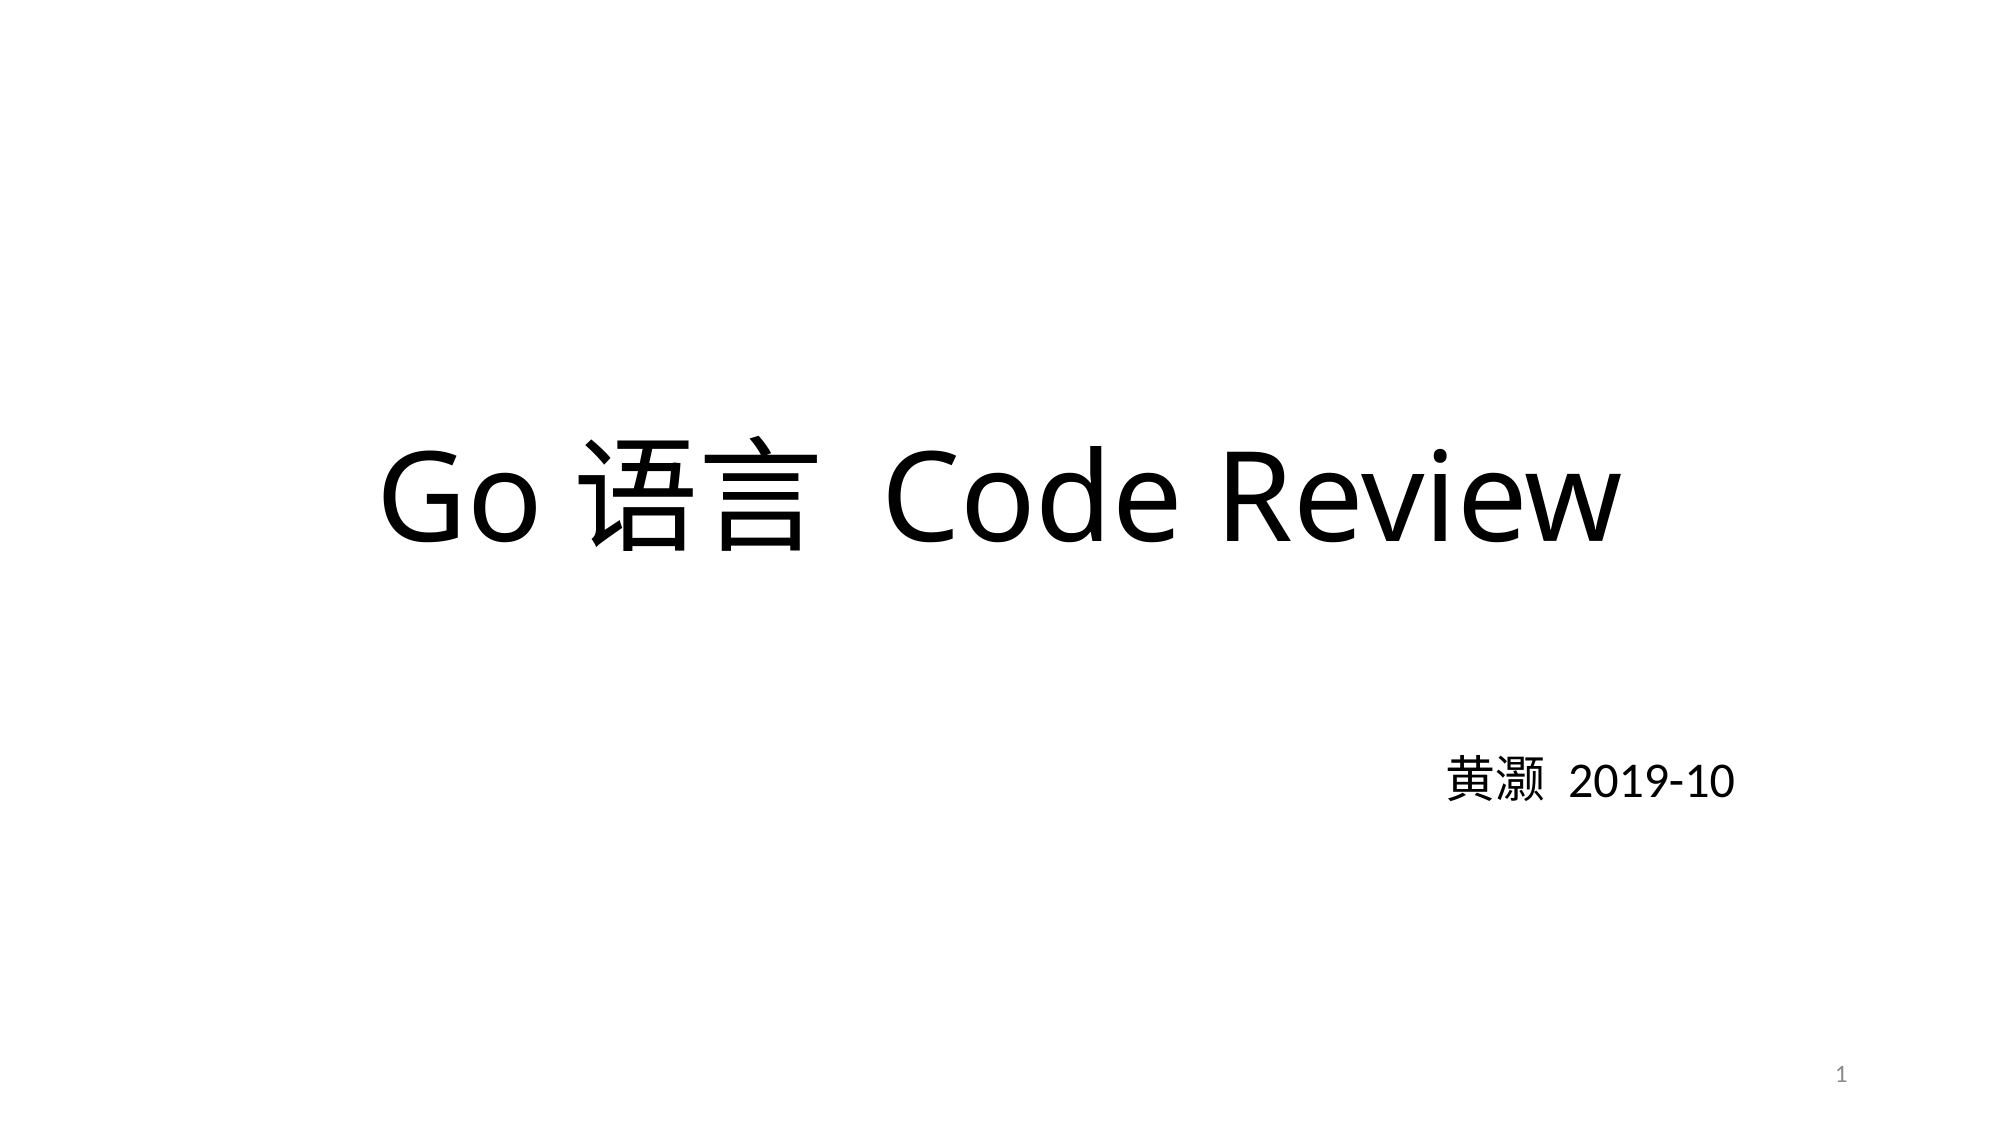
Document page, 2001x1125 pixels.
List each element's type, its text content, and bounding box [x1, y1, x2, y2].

title Go语言 Code Review [249, 184, 1750, 576]
slide_number 1 [1412, 1042, 1863, 1103]
subtitle 黄灏 2019-10 [249, 590, 1750, 863]
